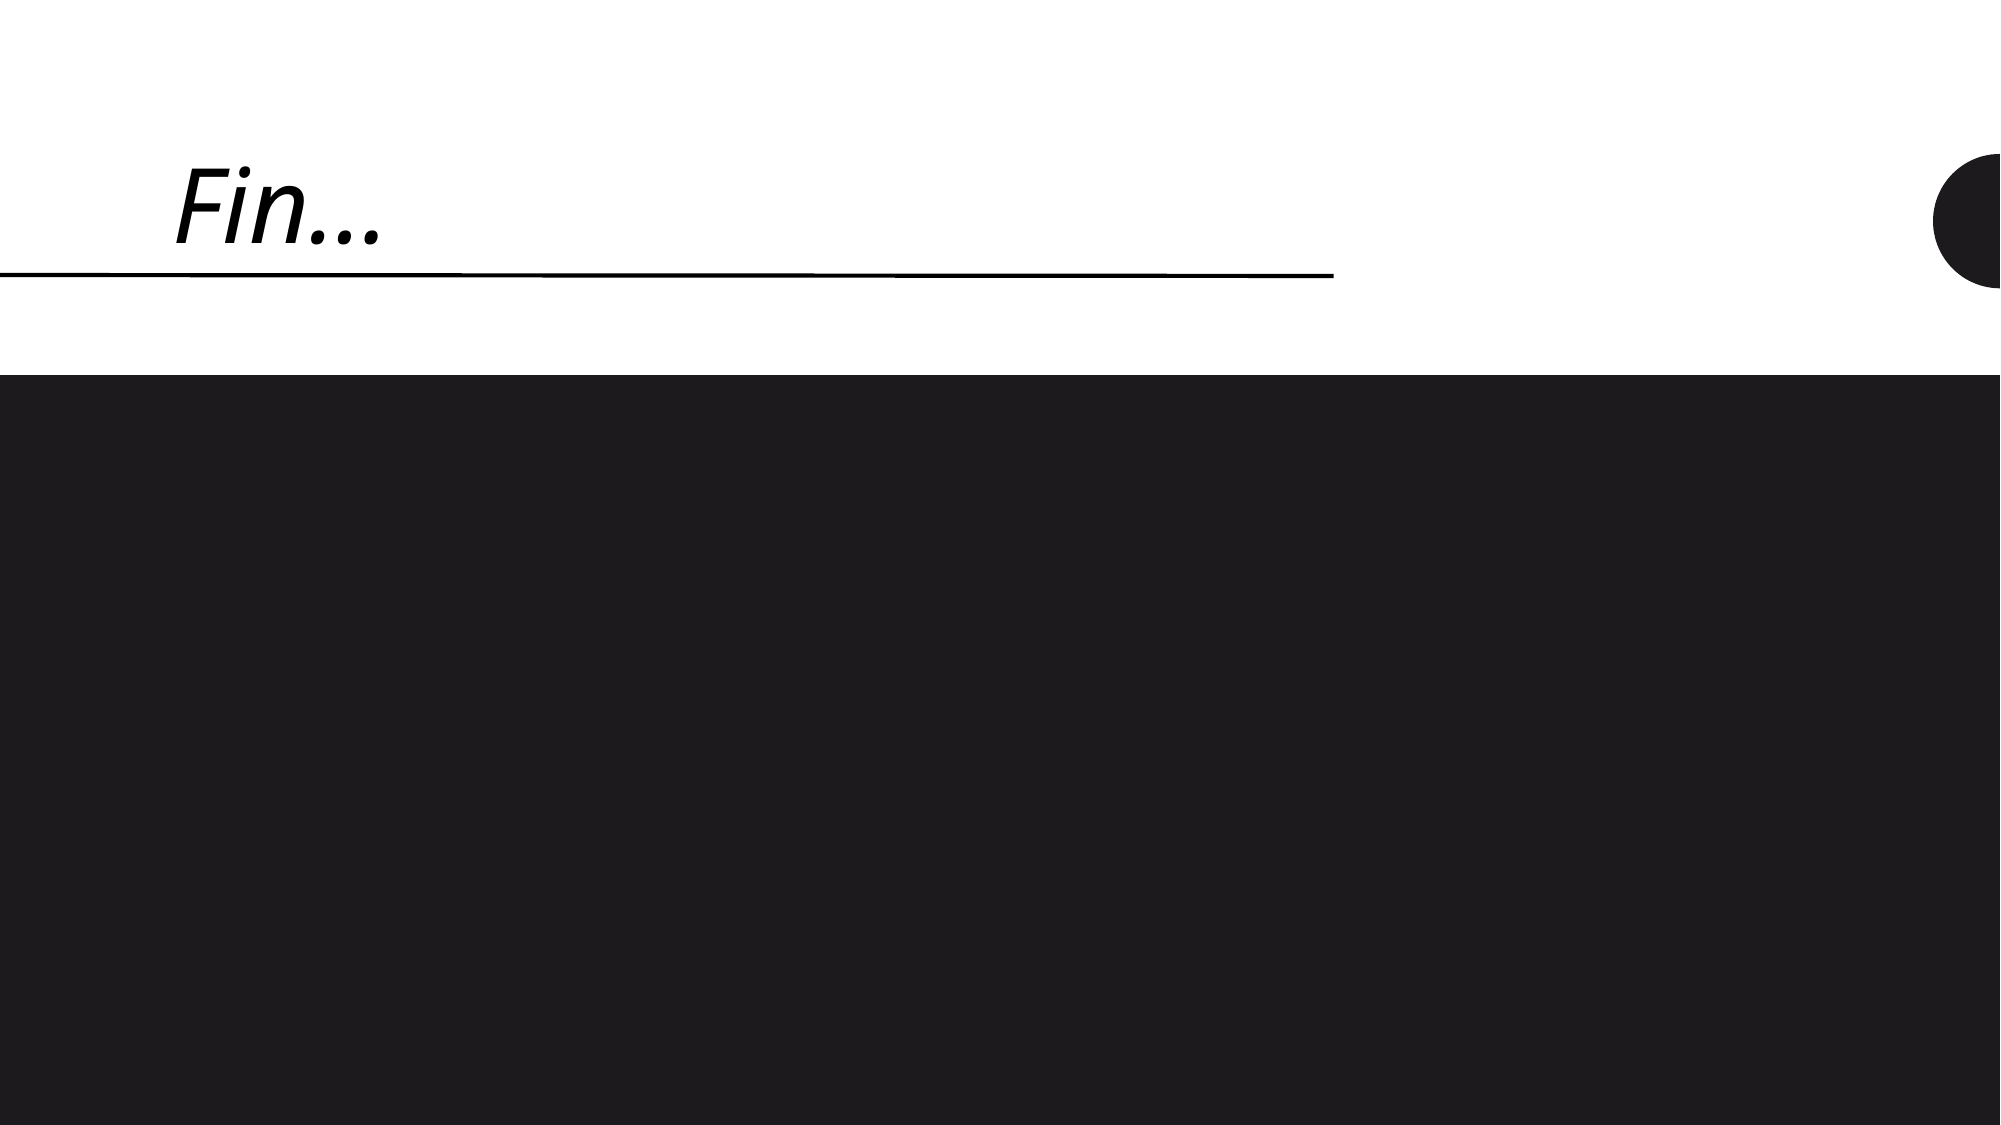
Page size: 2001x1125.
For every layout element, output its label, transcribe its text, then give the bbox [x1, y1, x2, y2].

text_box [0, 0, 2000, 376]
text_box [1933, 153, 2000, 289]
title Fin… [157, 71, 1334, 273]
text_box [0, 376, 2000, 1125]
